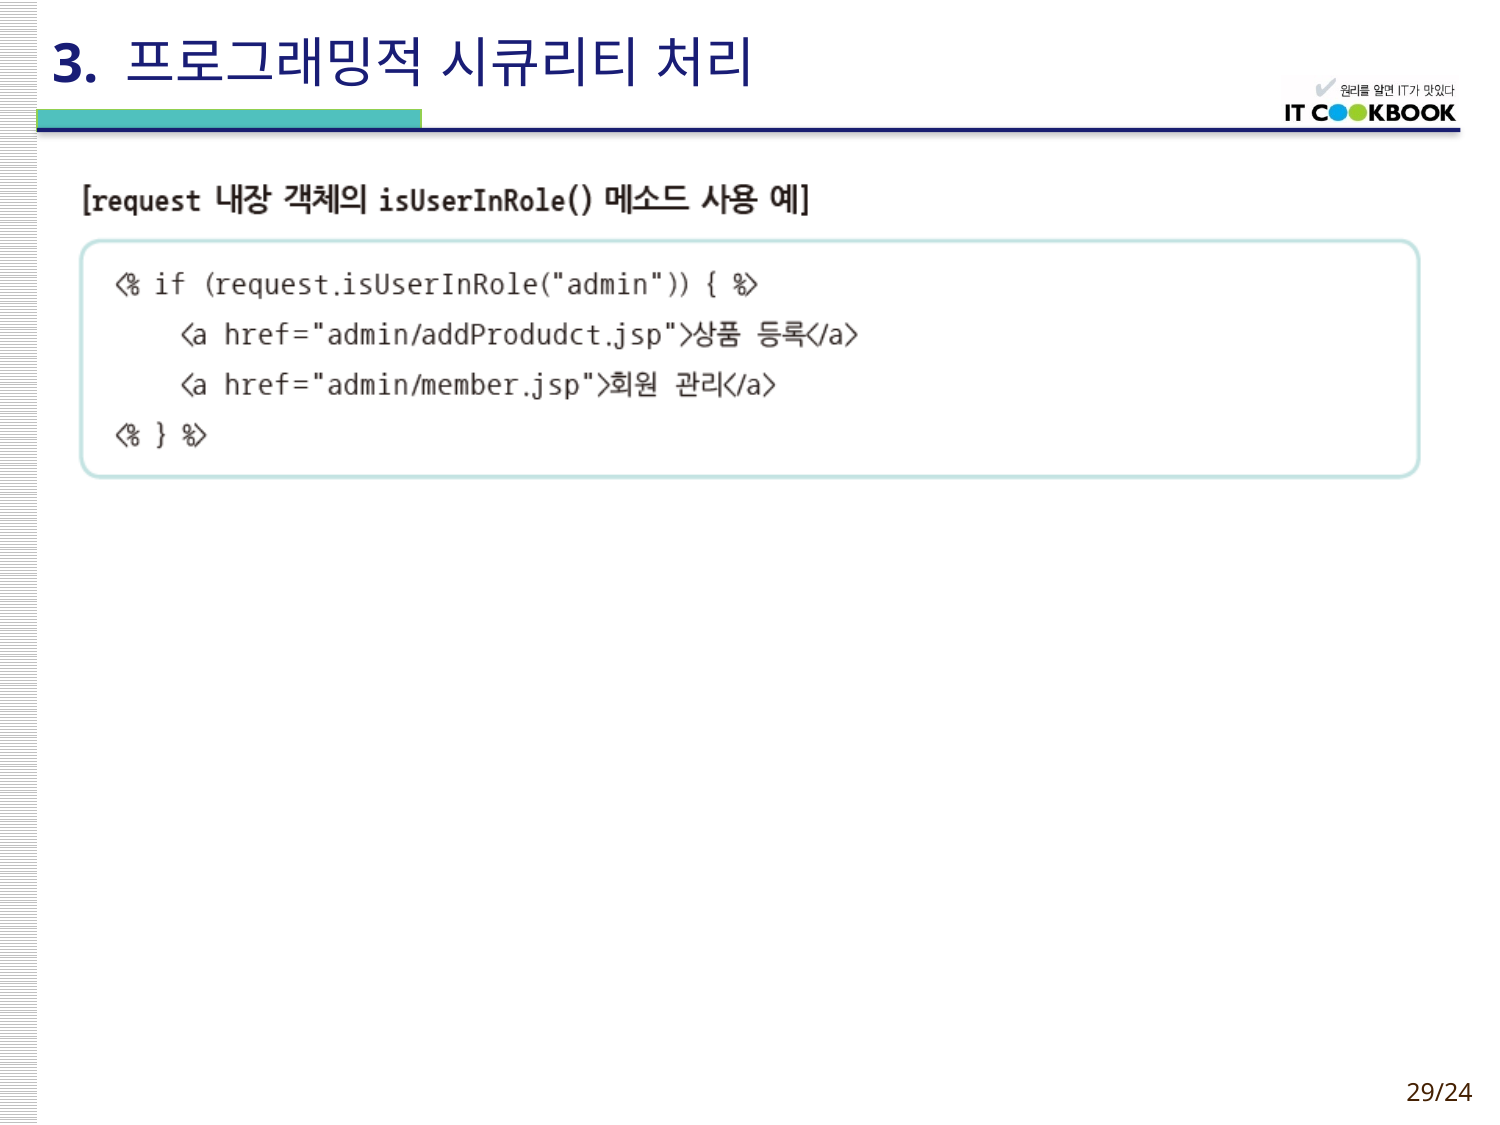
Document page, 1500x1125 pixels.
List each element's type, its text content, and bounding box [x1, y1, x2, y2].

picture [1281, 75, 1459, 123]
picture [65, 172, 1435, 486]
title 3. 프로그래밍적 시큐리티 처리 [37, 13, 1278, 109]
